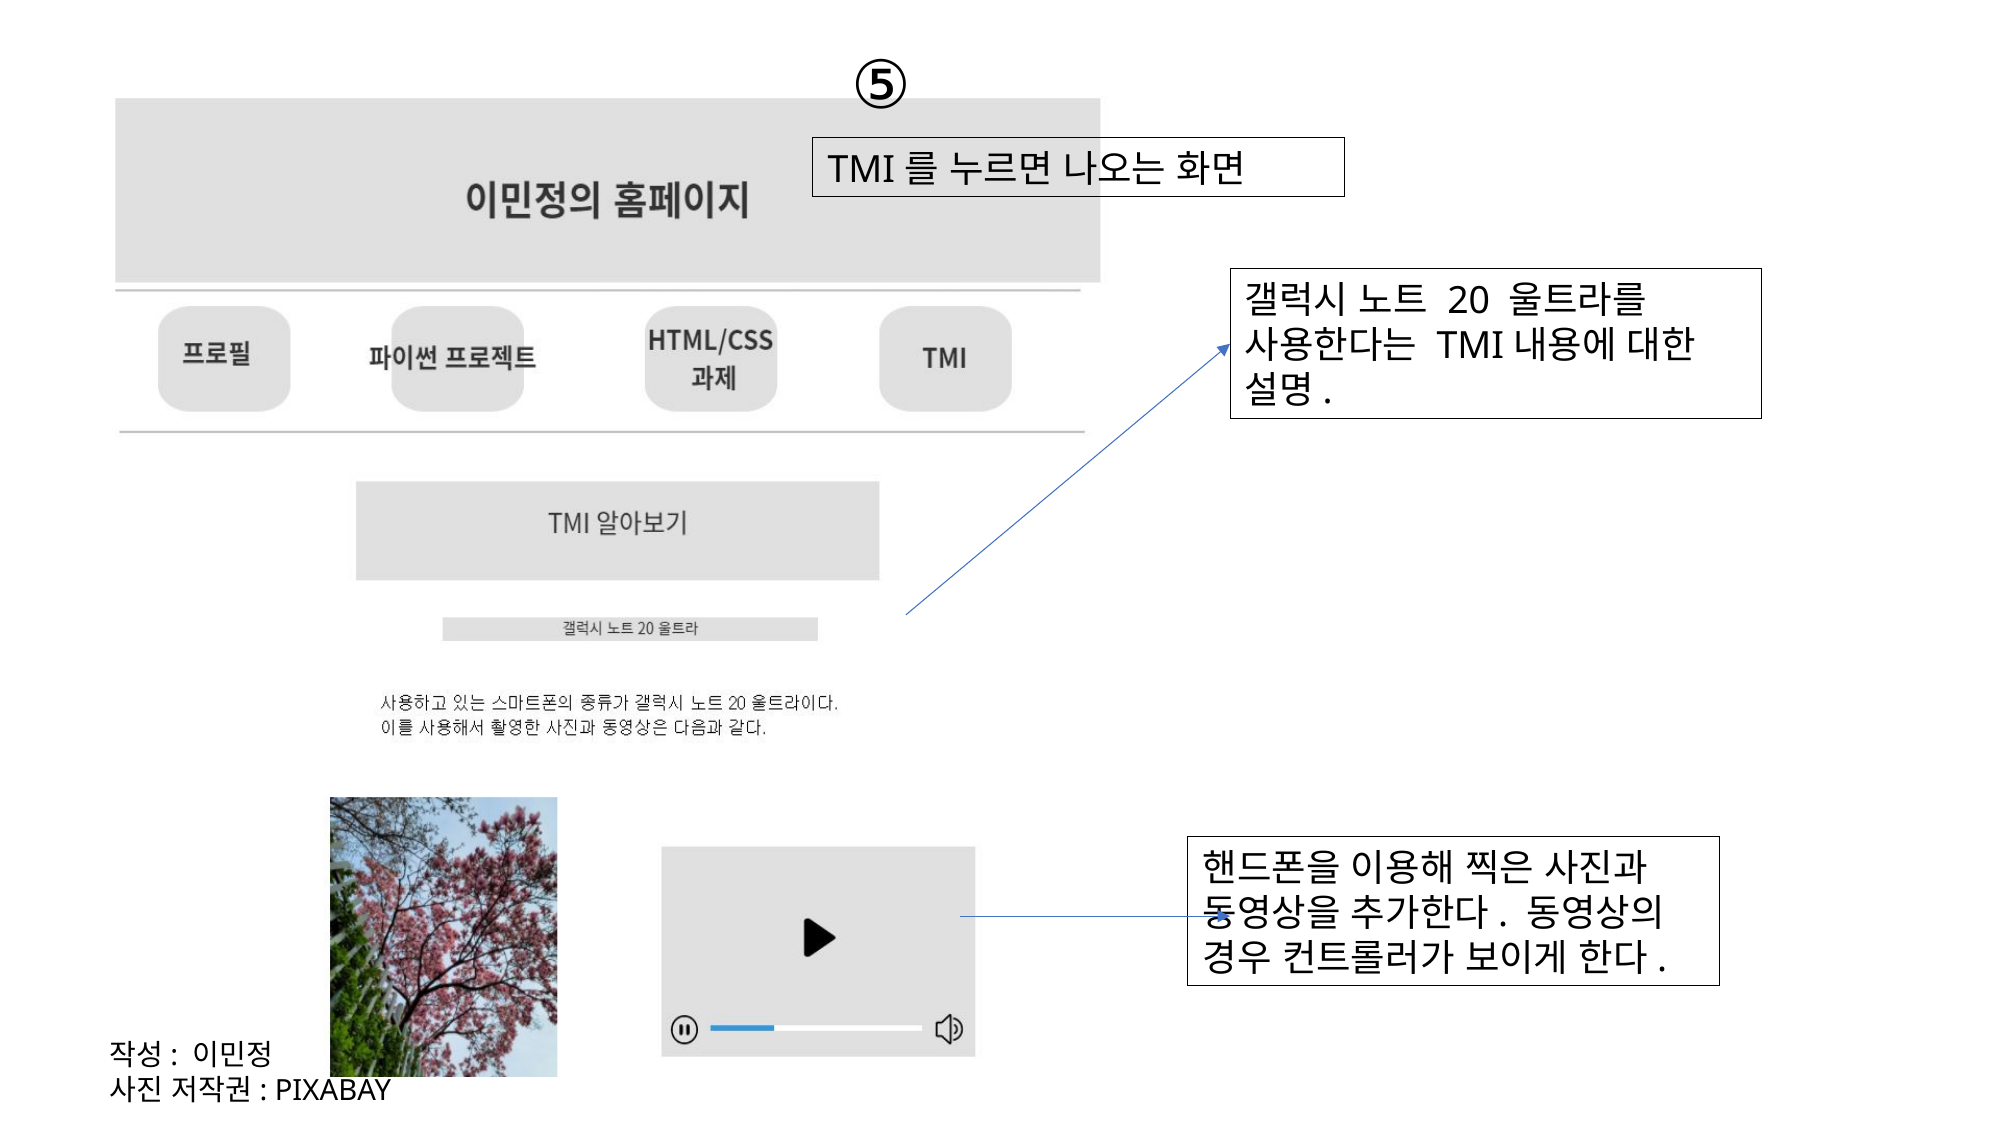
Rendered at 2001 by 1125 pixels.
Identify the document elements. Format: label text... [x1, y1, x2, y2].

picture [107, 96, 1115, 1077]
text_box ⑤ [836, 34, 1025, 96]
text_box TMI를 누르면 나오는 화면 [1115, 137, 1345, 197]
text_box 작성: 이민정 사진 저작권: PIXABAY [94, 1028, 562, 1114]
text_box 갤럭시 노트 20 울트라를 사용한다는 TMI내용에 대한 설명. [1230, 268, 1762, 419]
text_box 핸드폰을 이용해 찍은 사진과 동영상을 추가한다. 동영상의 경우 컨트롤러가 보이게 한다. [1187, 836, 1720, 986]
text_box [905, 344, 1230, 615]
